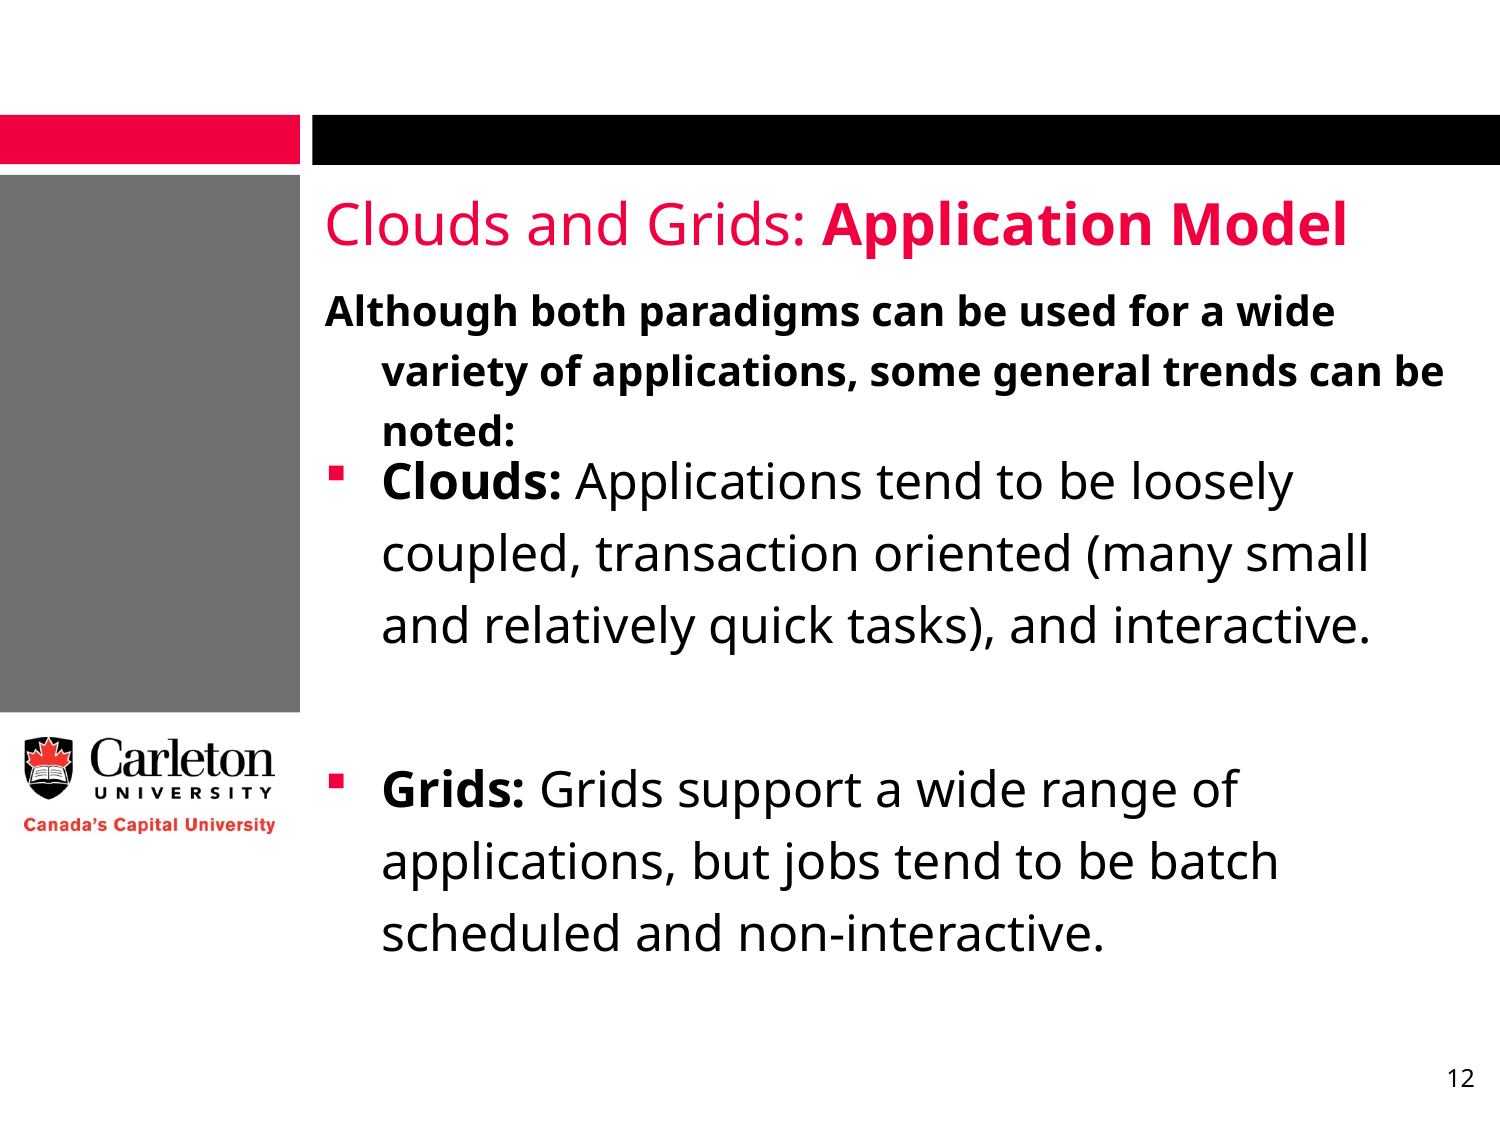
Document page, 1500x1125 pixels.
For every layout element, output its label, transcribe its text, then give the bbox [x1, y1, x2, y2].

title Clouds and Grids: Application Model [324, 187, 1451, 274]
picture [24, 737, 275, 834]
text_box Clouds: Applications tend to be loosely coupled, transaction oriented (many small and relatively quick tasks), and interactive. Grids: Grids support a wide range of applications, but jobs tend to be batch scheduled and non-interactive. [324, 437, 1438, 1113]
list Although both paradigms can be used for a wide variety of applications, some general trends can be noted: [324, 274, 1451, 401]
slide_number 12 [1438, 1062, 1476, 1101]
